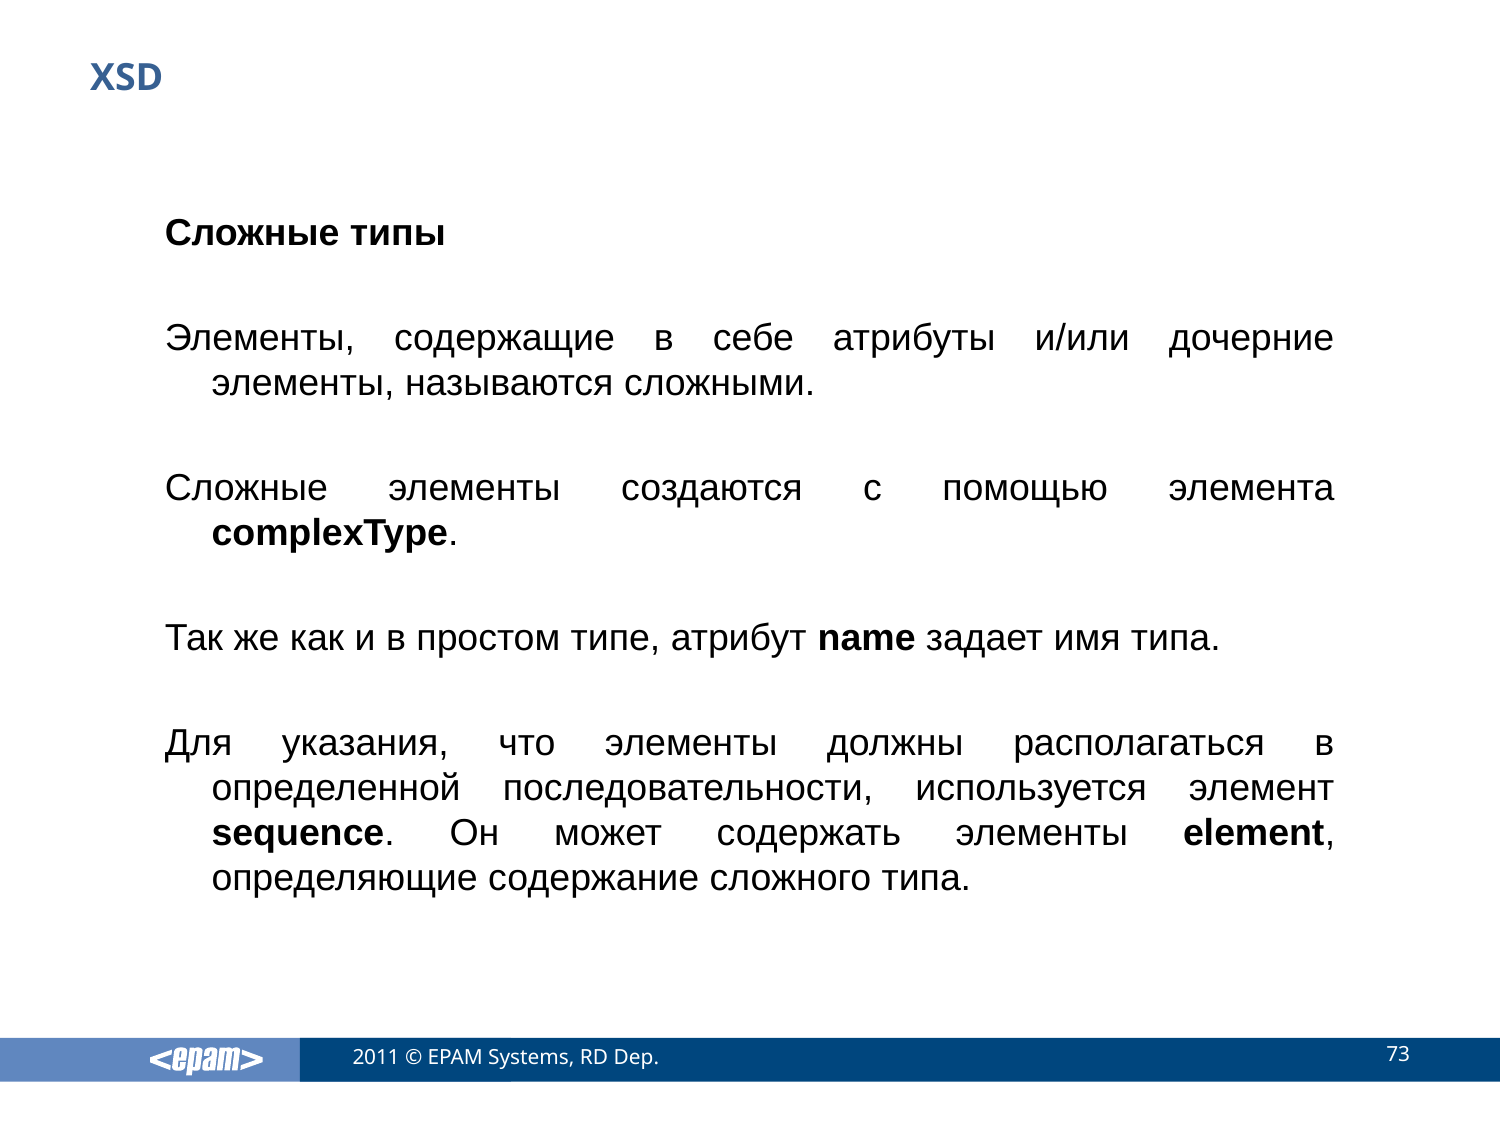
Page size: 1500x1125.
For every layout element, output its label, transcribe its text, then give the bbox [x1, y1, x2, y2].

footer 2011 © EPAM Systems, RD Dep. [337, 1028, 738, 1088]
title XSD [75, 45, 1425, 163]
list Сложные типы Элементы, содержащие в себе атрибуты и/или дочерние элементы, называются сложными. Сложные элементы создаются с помощью элемента complexType. Так же как и в простом типе, атрибут name задает имя типа. Для указания, что элементы должны располагаться в определенной последовательности, используется элемент sequence. Он может содержать элементы element, определяющие содержание сложного типа. [150, 200, 1350, 988]
slide_number 73 [1262, 1025, 1425, 1085]
